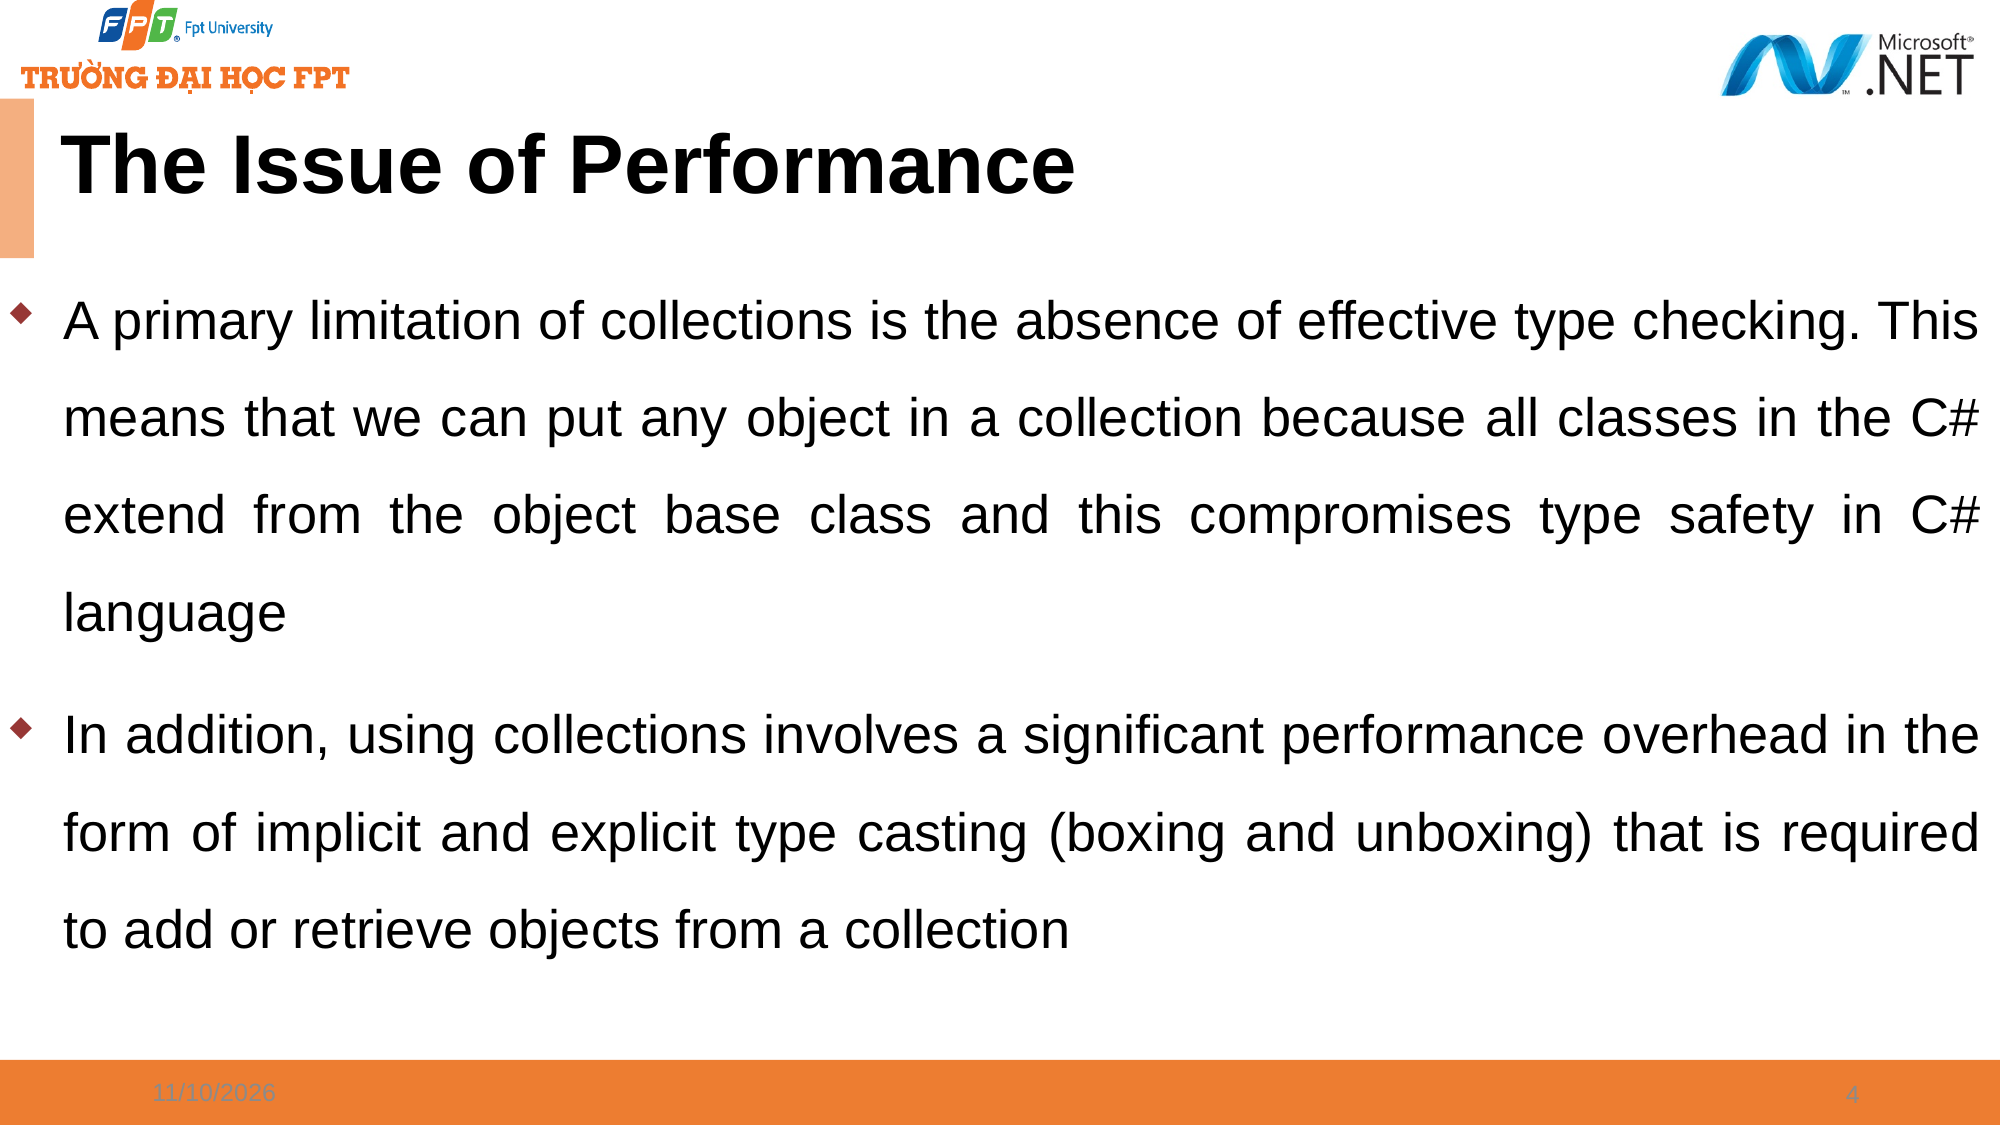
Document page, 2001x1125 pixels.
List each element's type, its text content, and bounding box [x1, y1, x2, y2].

title The Issue of Performance [45, 119, 1138, 215]
picture [1685, 0, 2001, 129]
slide_number 4 [1424, 1063, 1875, 1123]
text_box A primary limitation of collections is the absence of effective type checking. This means that we can put any object in a collection because all classes in the C# extend from the object base class and this compromises type safety in C# language In addition, using collections involves a significant performance overhead in the form of implicit and explicit type casting (boxing and unboxing) that is required to add or retrieve objects from a collection [0, 245, 2000, 967]
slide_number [137, 1061, 588, 1122]
